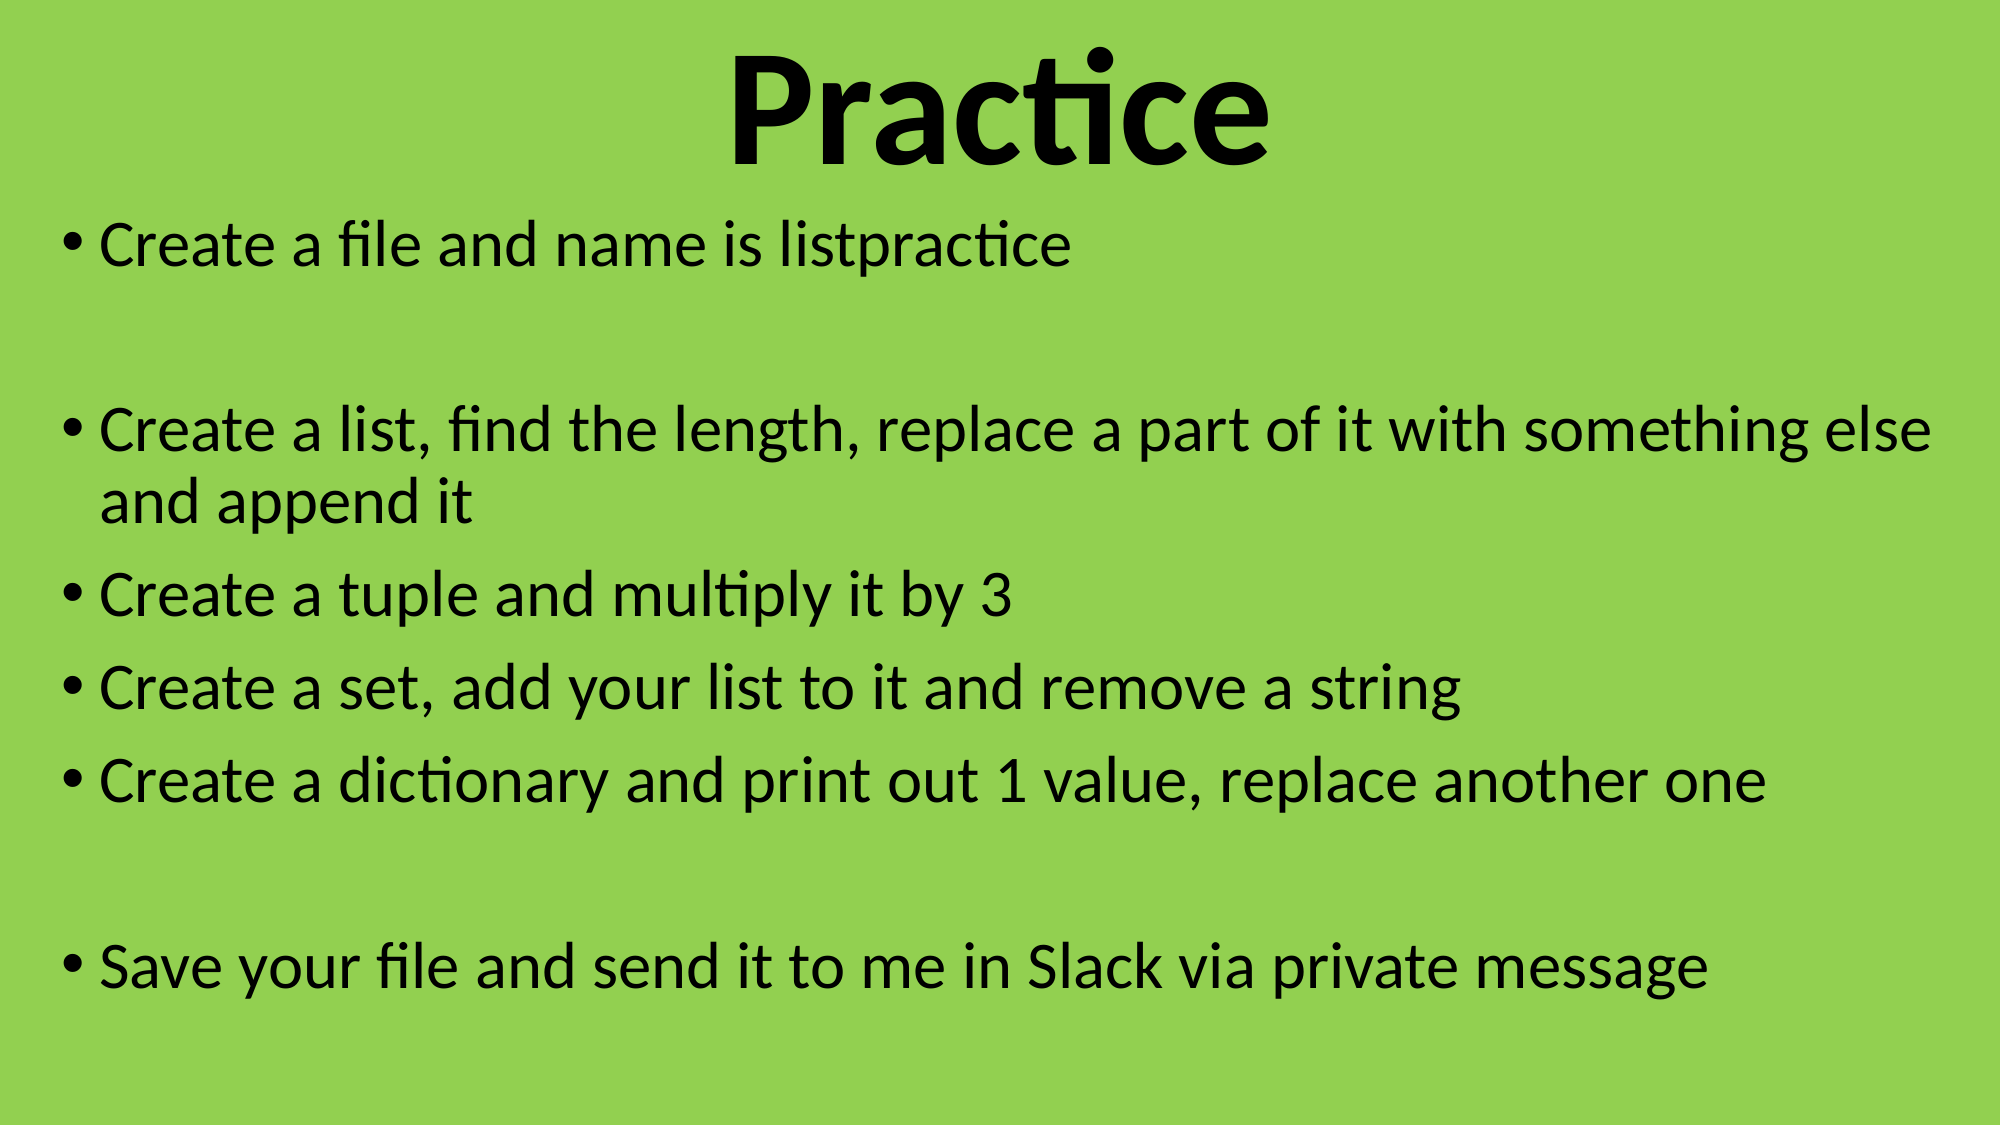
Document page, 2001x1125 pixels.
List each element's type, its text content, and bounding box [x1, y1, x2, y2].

list Create a file and name is listpractice Create a list, find the length, replace a part of it with something else and append it Create a tuple and multiply it by 3 Create a set, add your list to it and remove a string Create a dictionary and print out 1 value, replace another one Save your file and send it to me in Slack via private message [46, 200, 1983, 1123]
title Practice [137, 2, 1863, 200]
